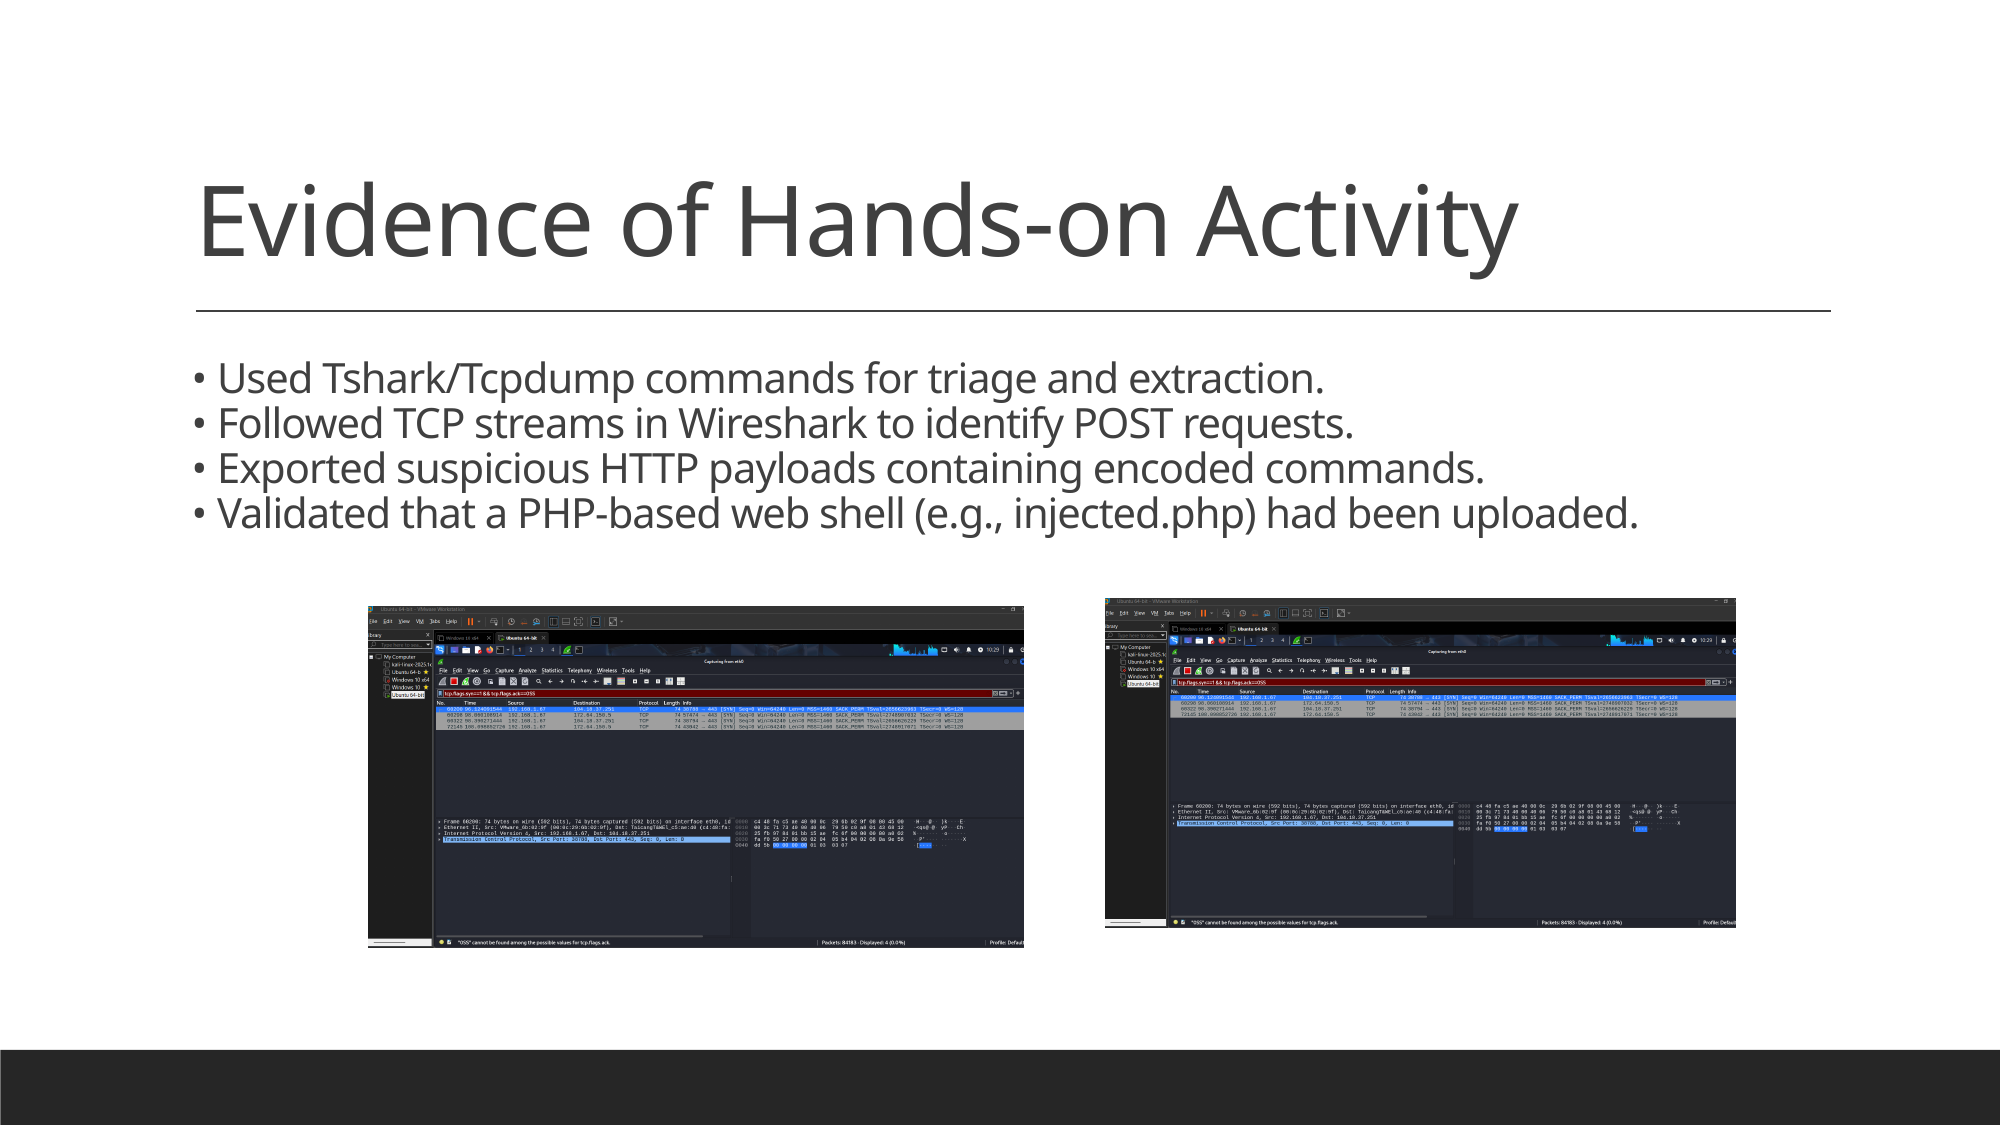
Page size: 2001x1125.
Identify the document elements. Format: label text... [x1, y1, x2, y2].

picture [368, 605, 1025, 949]
text_box • Used Tshark/Tcpdump commands for triage and extraction. • Followed TCP streams in Wireshark to identify POST requests. • Exported suspicious HTTP payloads containing encoded commands. • Validated that a PHP-based web shell (e.g., injected.php) had been uploaded. [176, 325, 1827, 545]
title Evidence of Hands-on Activity [180, 47, 1830, 285]
picture [1104, 598, 1737, 928]
